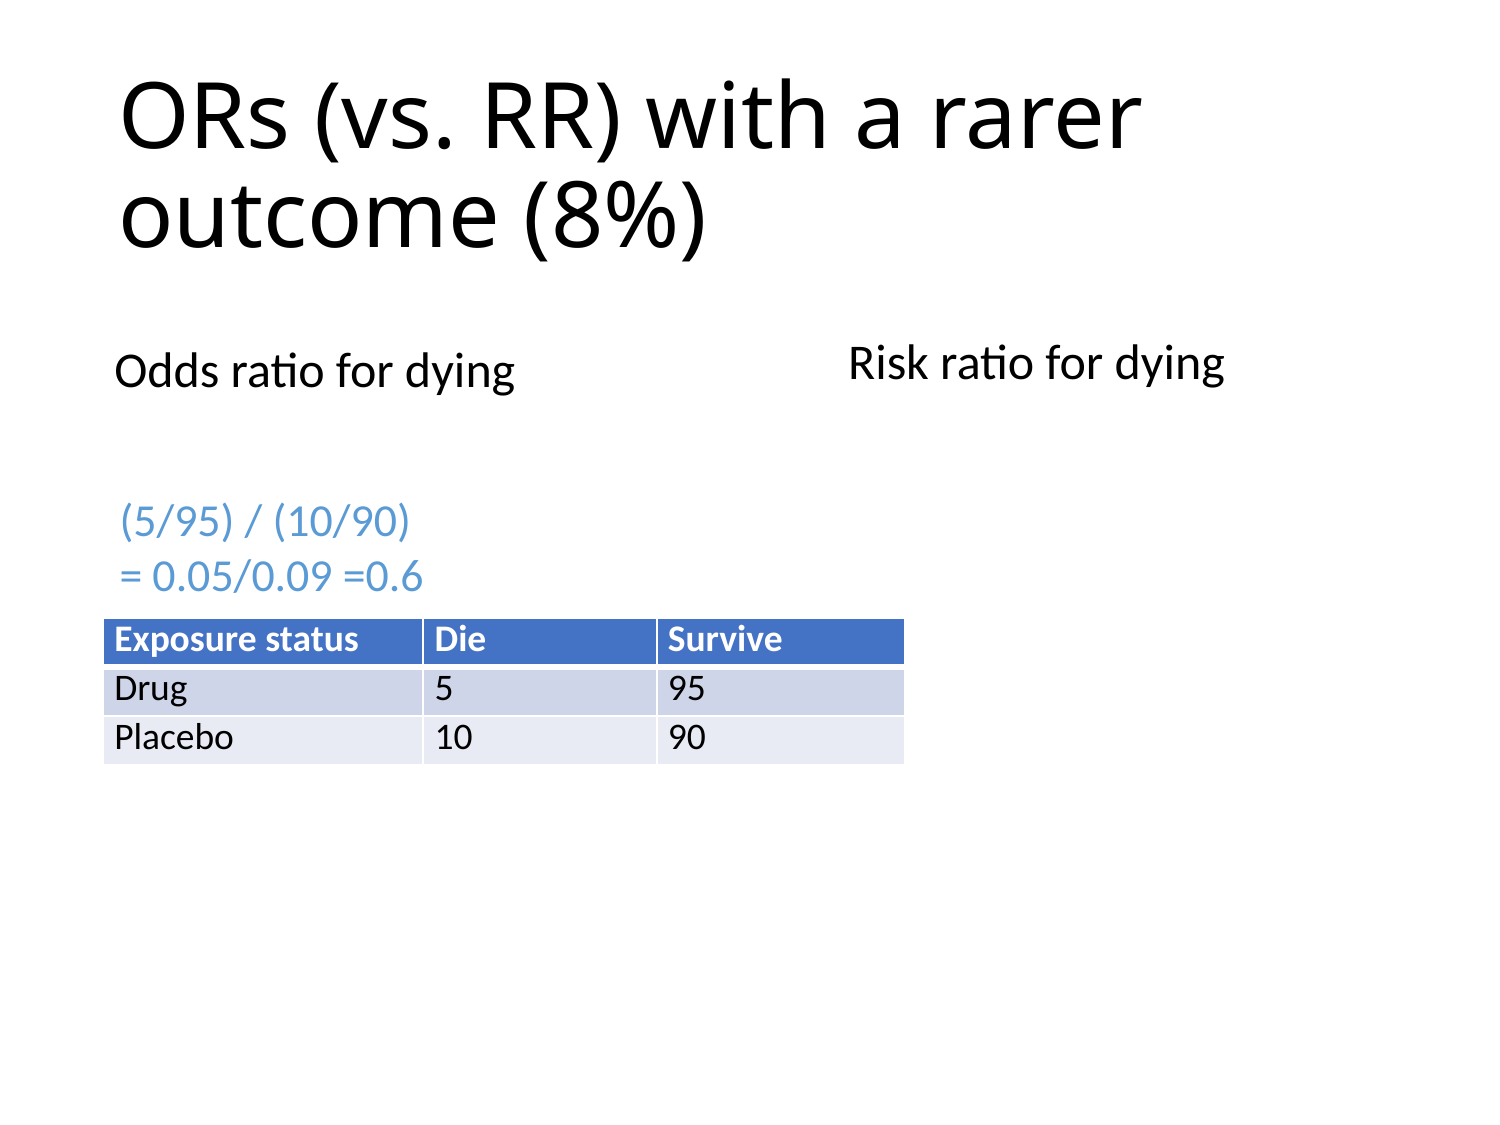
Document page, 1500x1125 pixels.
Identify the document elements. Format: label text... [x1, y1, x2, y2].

table_cell 5 [424, 670, 656, 715]
text_box (5/95) / (10/90) = 0.05/0.09 =0.6 [104, 483, 439, 608]
title ORs (vs. RR) with a rarer outcome (8%) [103, 59, 1397, 278]
table_cell 95 [658, 670, 904, 715]
list Risk ratio for dying [833, 328, 1491, 474]
table_header Exposure status [104, 619, 422, 664]
table_cell 90 [658, 717, 904, 764]
table_header Die [424, 619, 656, 664]
table_cell Drug [104, 670, 422, 715]
table_cell Placebo [104, 717, 422, 764]
text_box Odds ratio for dying [103, 338, 725, 484]
table_header Survive [658, 619, 904, 664]
table_cell 10 [424, 717, 656, 764]
